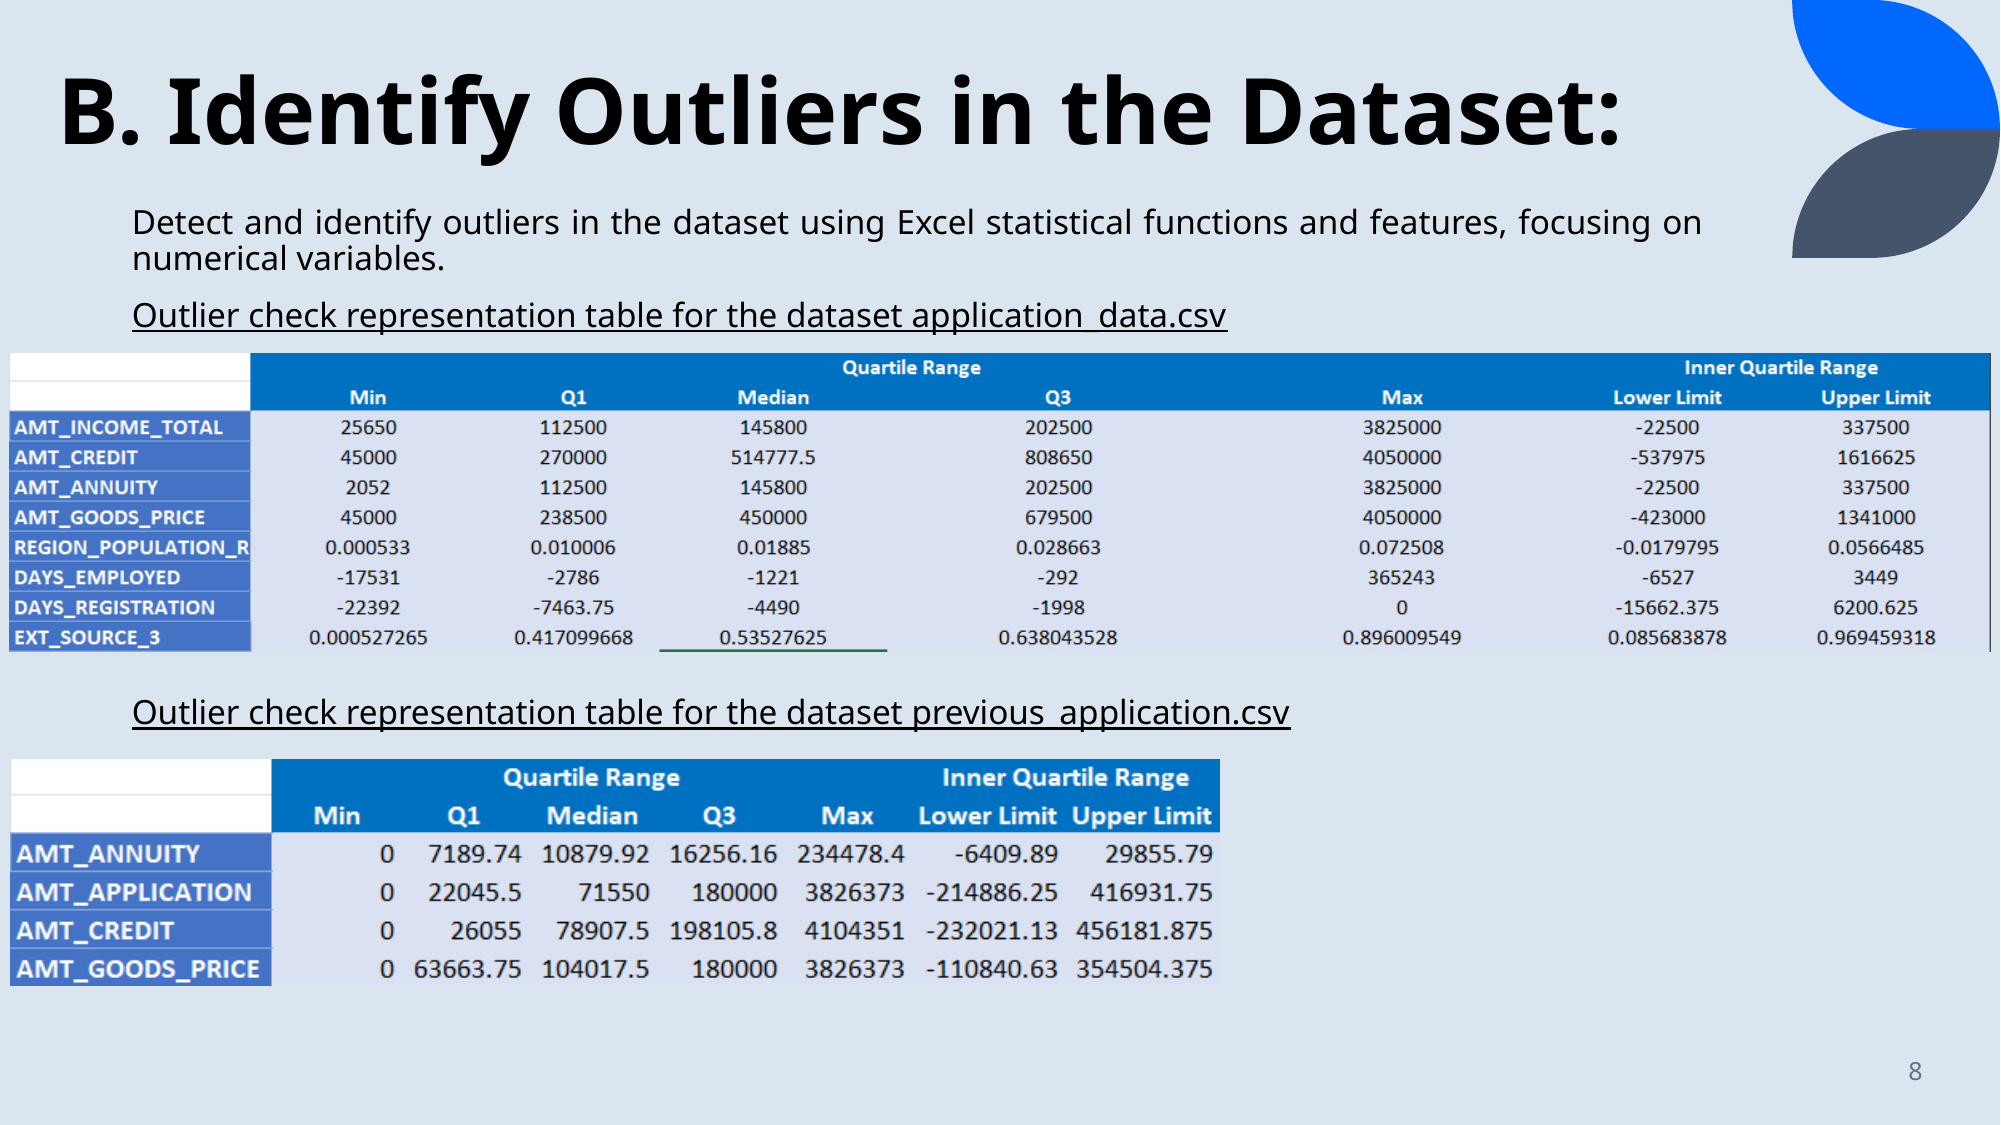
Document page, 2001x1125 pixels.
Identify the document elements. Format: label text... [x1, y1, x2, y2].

list Detect and identify outliers in the dataset using Excel statistical functions and features, focusing on numerical variables. Outlier check representation table for the dataset application_data.csv Outlier check representation table for the dataset previous_application.csv [116, 198, 1721, 353]
title B. Identify Outliers in the Dataset: [42, 39, 1796, 173]
slide_number 8 [1665, 1042, 1938, 1103]
picture [9, 353, 1991, 652]
picture [10, 759, 1220, 986]
list Detect and identify outliers in the dataset using Excel statistical functions and features, focusing on numerical variables. Outlier check representation table for the dataset application_data.csv Outlier check representation table for the dataset previous_application.csv [116, 652, 1721, 851]
